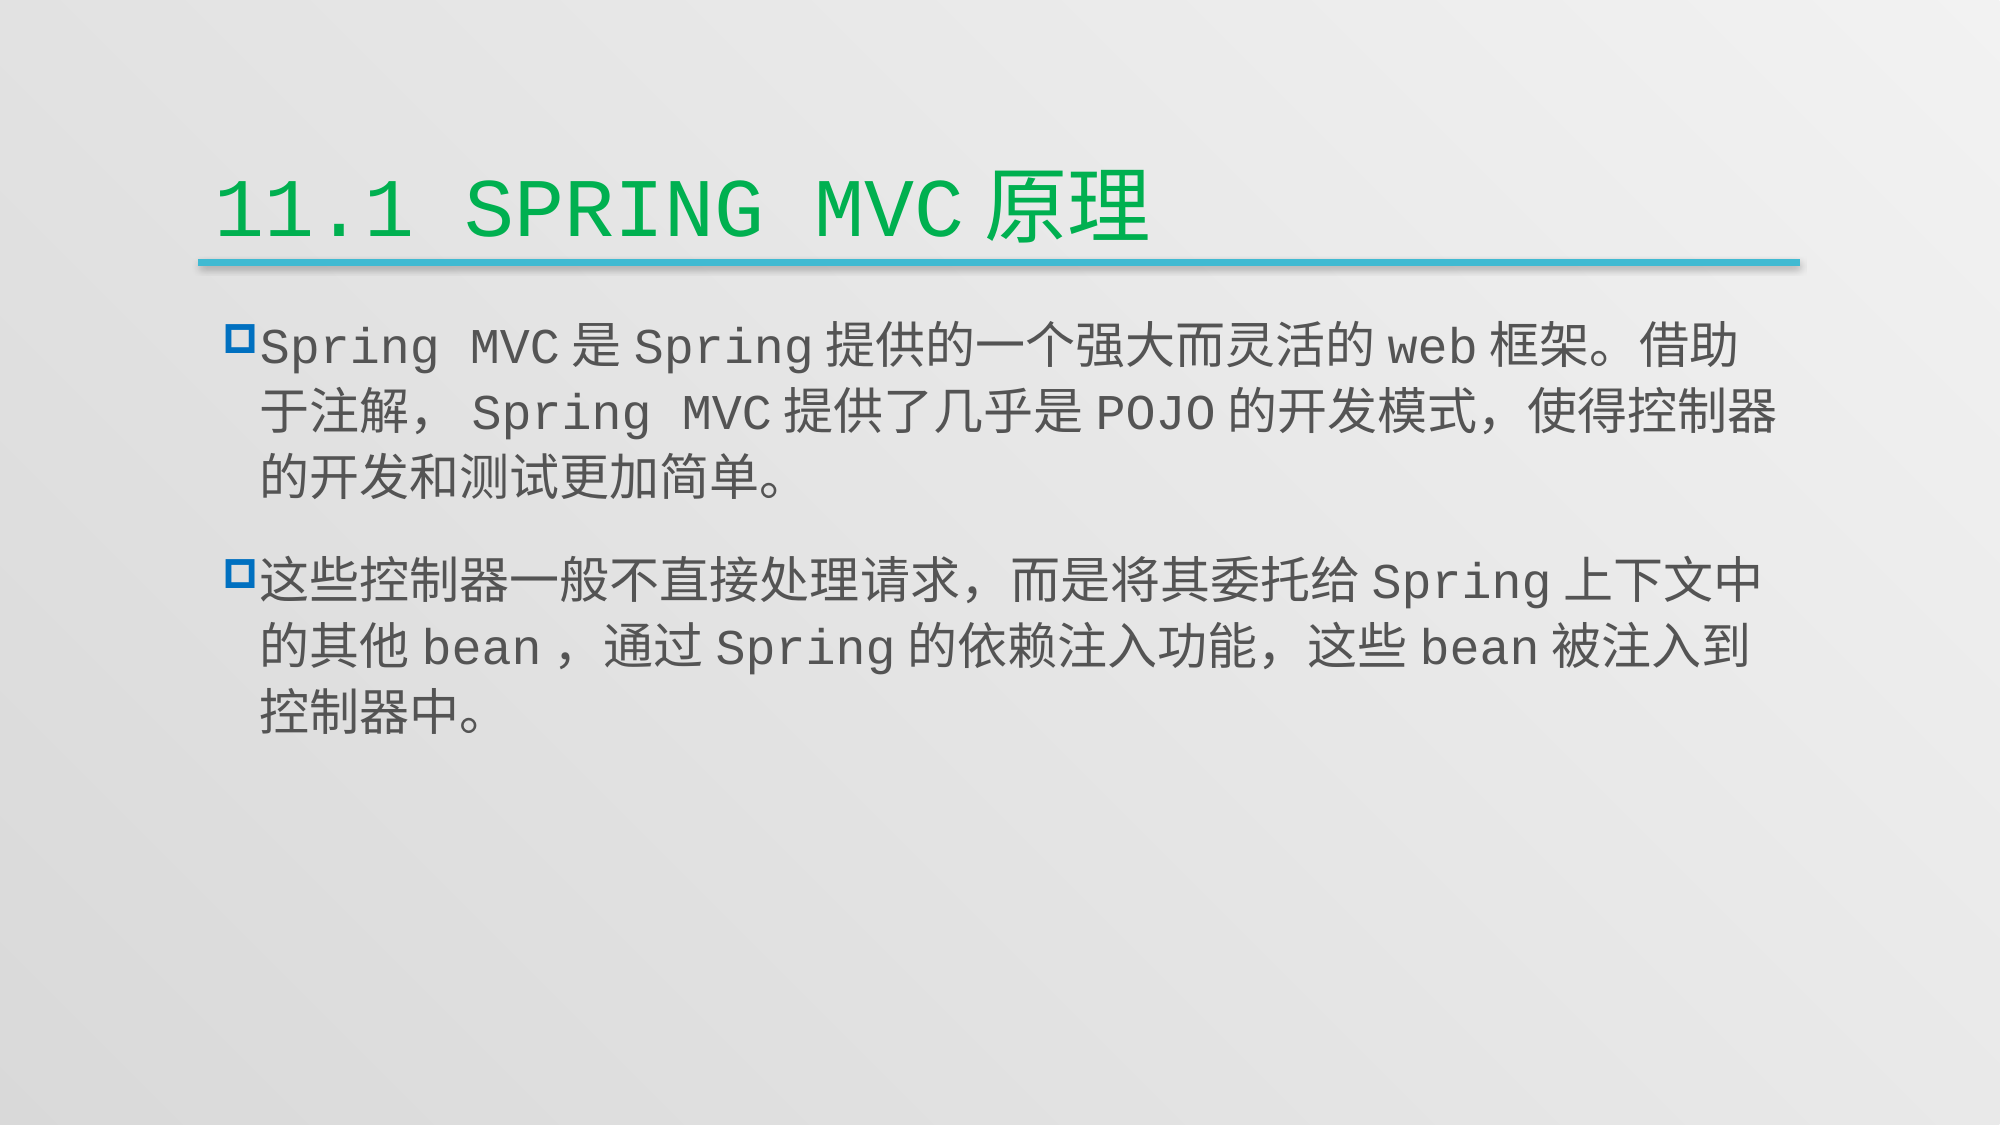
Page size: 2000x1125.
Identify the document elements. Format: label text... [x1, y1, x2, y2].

list Spring MVC是Spring提供的一个强大而灵活的web框架。借助于注解，Spring MVC提供了几乎是POJO的开发模式，使得控制器的开发和测试更加简单。 这些控制器一般不直接处理请求，而是将其委托给Spring上下文中的其他bean，通过Spring的依赖注入功能，这些bean被注入到控制器中。 [199, 299, 1800, 1013]
title 11.1 Spring MVC原理 [199, 45, 1800, 263]
